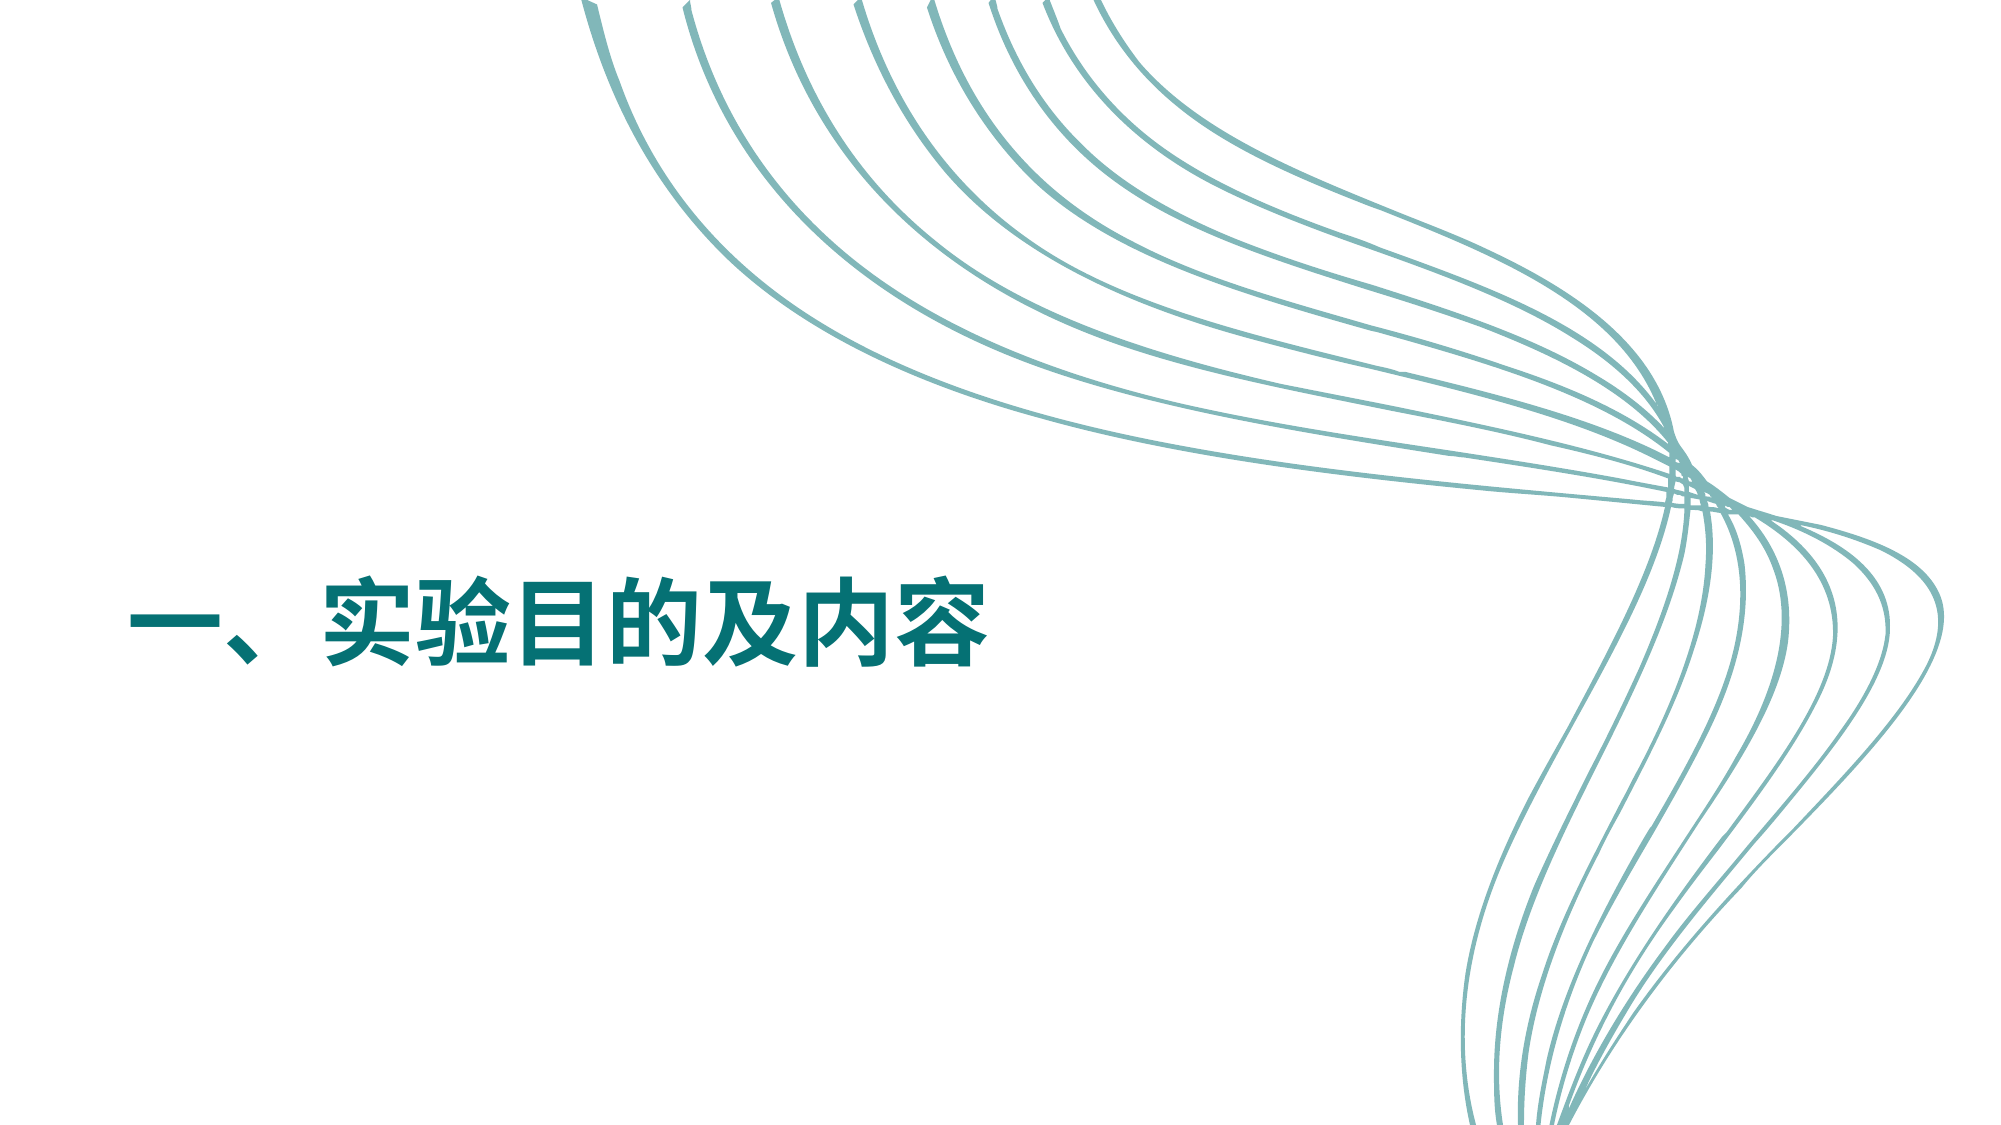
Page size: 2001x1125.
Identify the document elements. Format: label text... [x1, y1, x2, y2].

title 一、实验目的及内容 [127, 562, 1481, 904]
